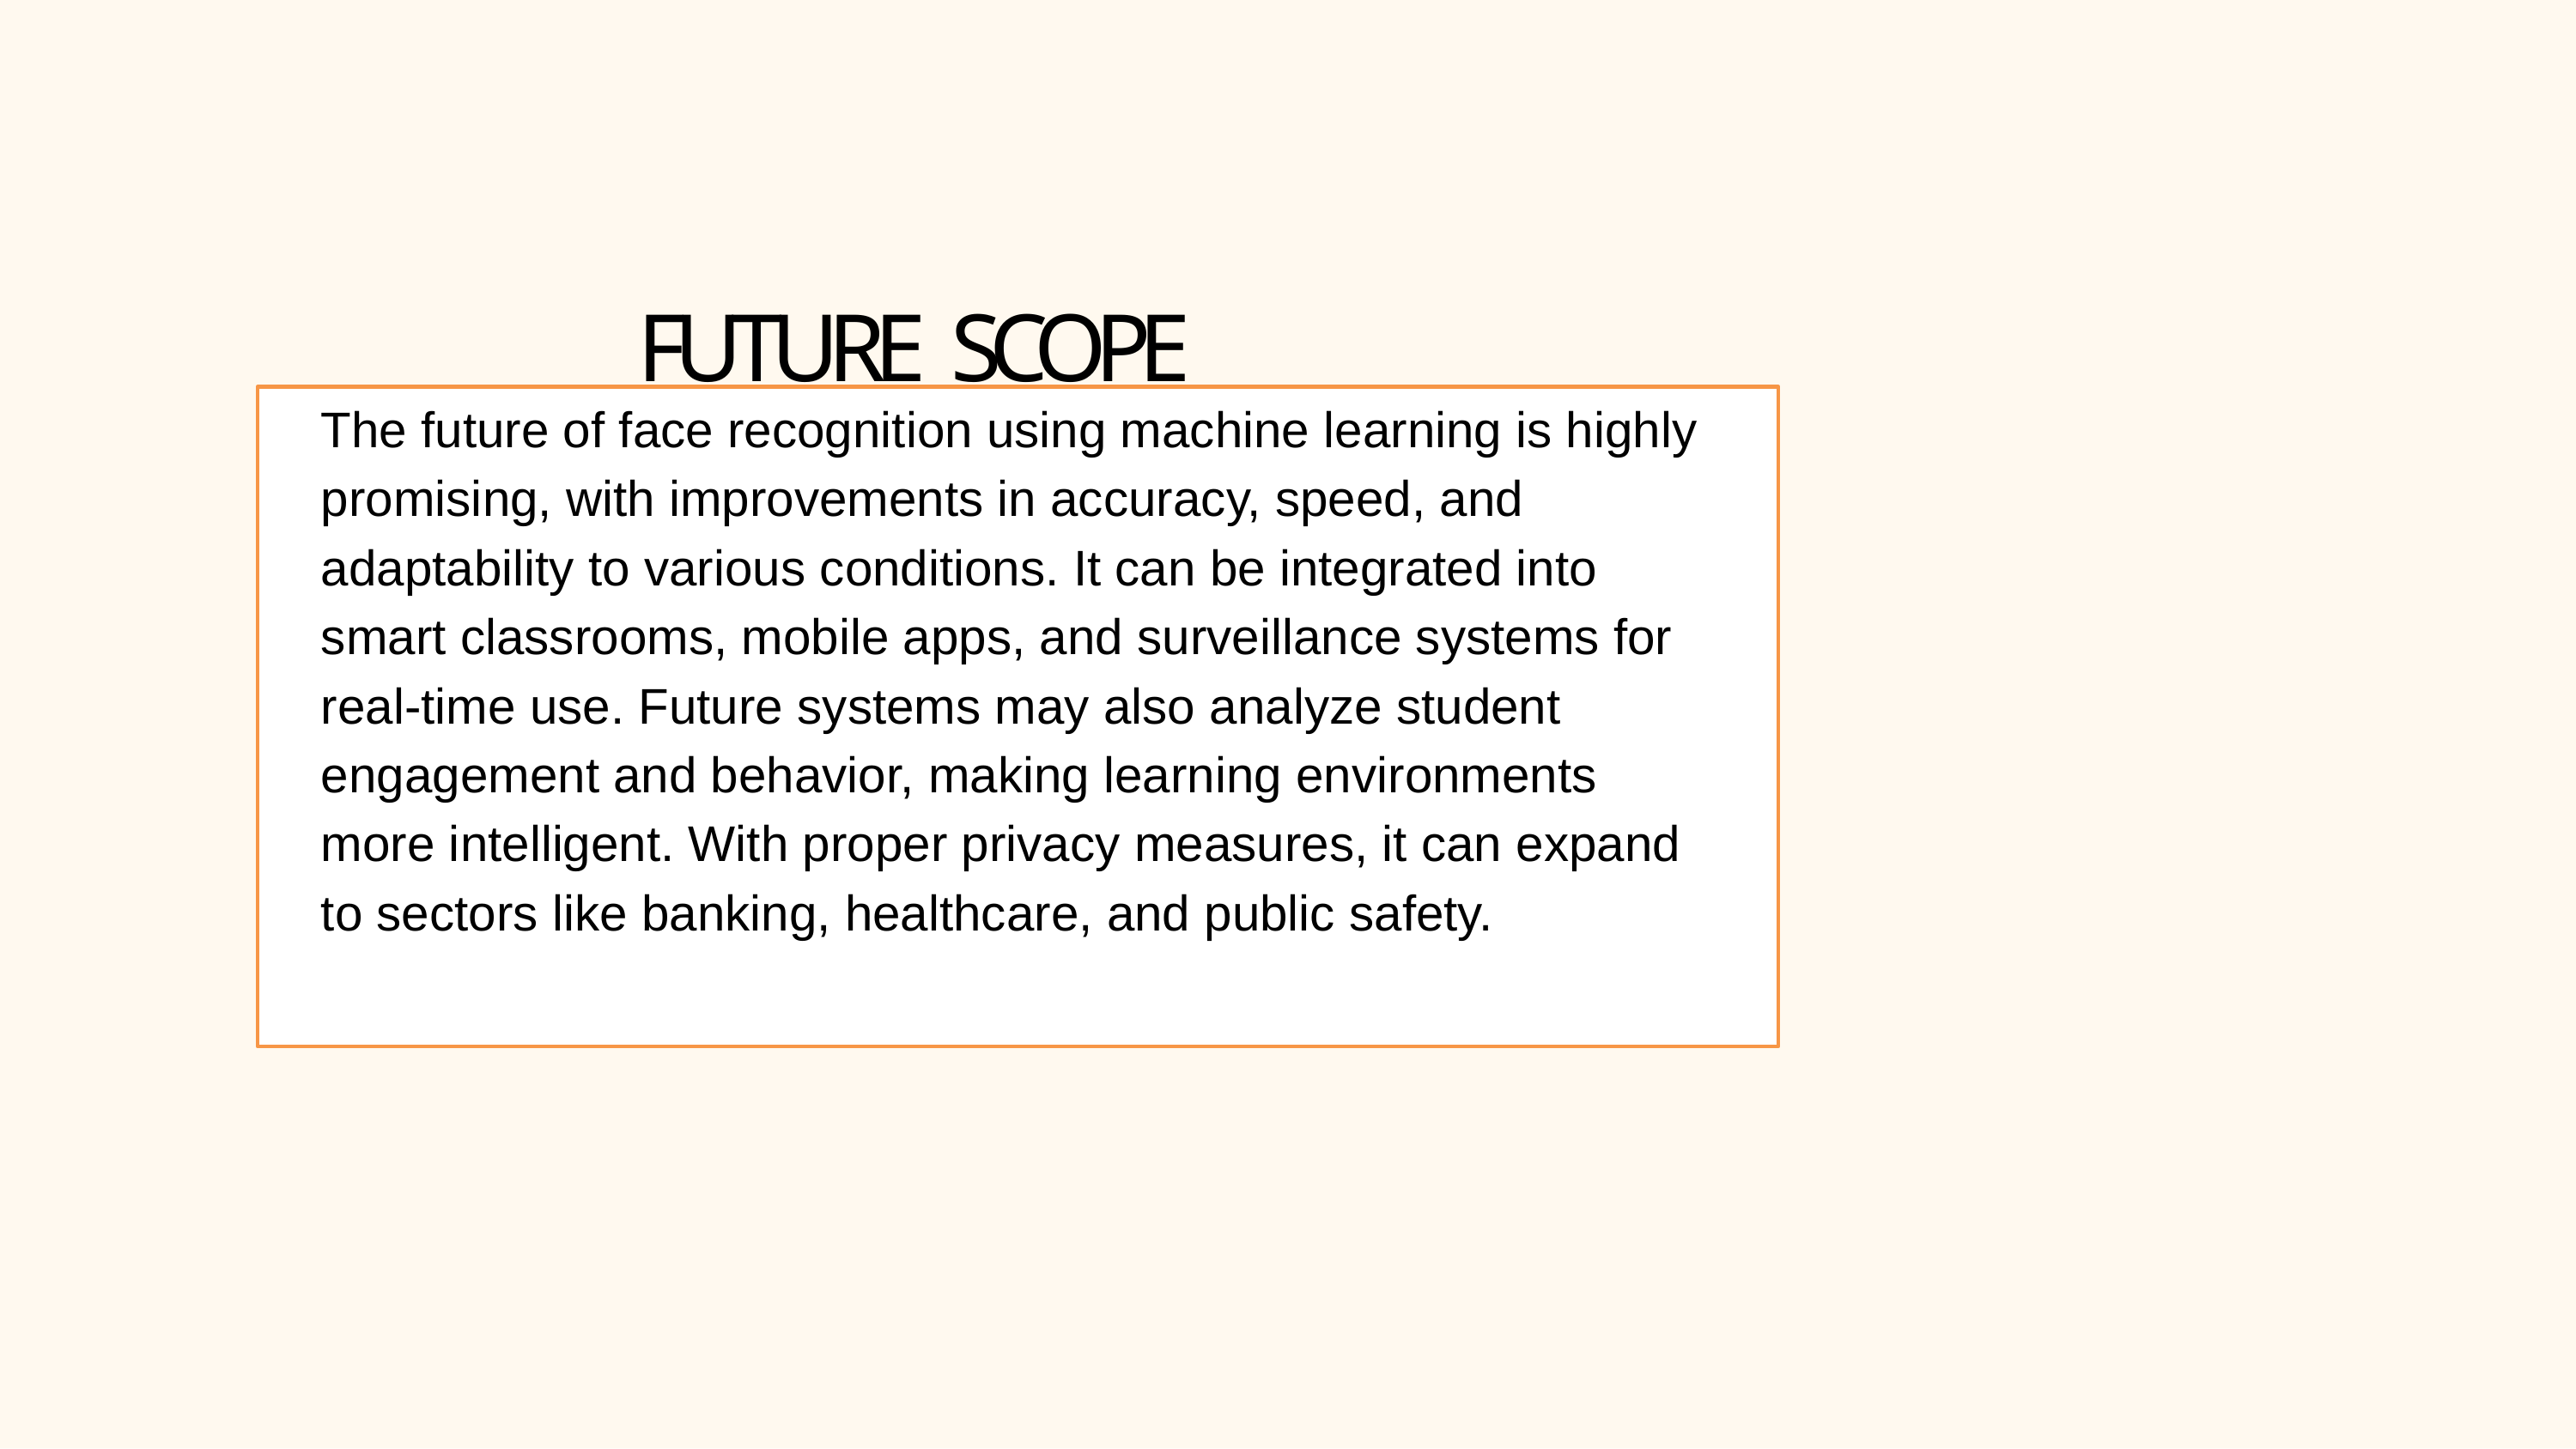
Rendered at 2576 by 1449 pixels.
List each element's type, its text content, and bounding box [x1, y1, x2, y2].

text_box The future of face recognition using machine learning is highly promising, with improvements in accuracy, speed, and adaptability to various conditions. It can be integrated into smart classrooms, mobile apps, and surveillance systems for real-time use. Future systems may also analyze student engagement and behavior, making learning environments more intelligent. With proper privacy measures, it can expand to sectors like banking, healthcare, and public safety. [319, 386, 1840, 942]
text_box [256, 385, 1780, 1048]
title FUTURE SCOPE [635, 287, 1318, 530]
